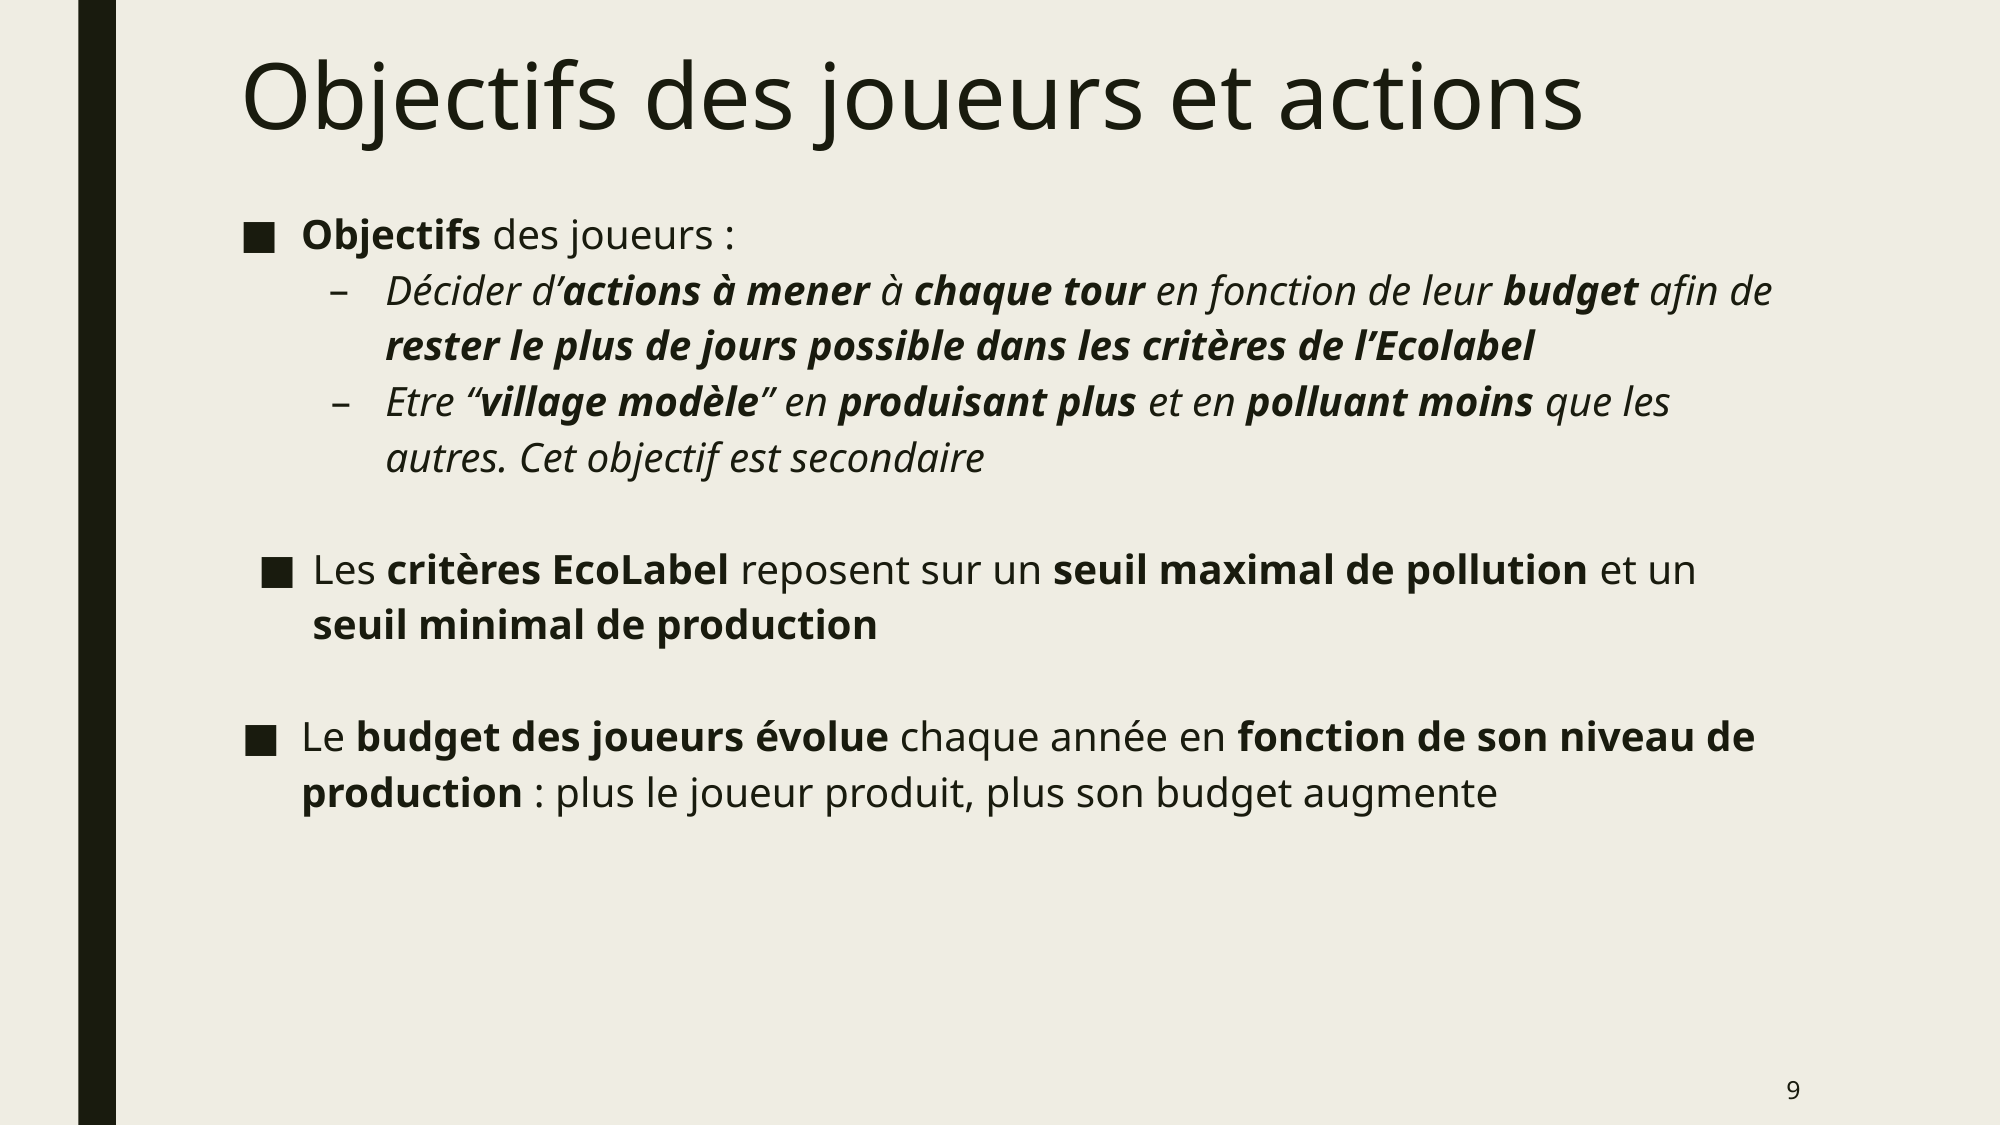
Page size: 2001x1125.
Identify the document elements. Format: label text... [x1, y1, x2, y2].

title Objectifs des joueurs et actions [225, 43, 1800, 163]
list Objectifs des joueurs : Décider d’actions à mener à chaque tour en fonction de leur budget afin de rester le plus de jours possible dans les critères de l’Ecolabel Etre “village modèle” en produisant plus et en polluant moins que les autres. Cet objectif est secondaire Les critères EcoLabel reposent sur un seuil maximal de pollution et un seuil minimal de production Le budget des joueurs évolue chaque année en fonction de son niveau de production : plus le joueur produit, plus son budget augmente [225, 194, 1800, 824]
slide_number ‹#› [1553, 1058, 1816, 1125]
